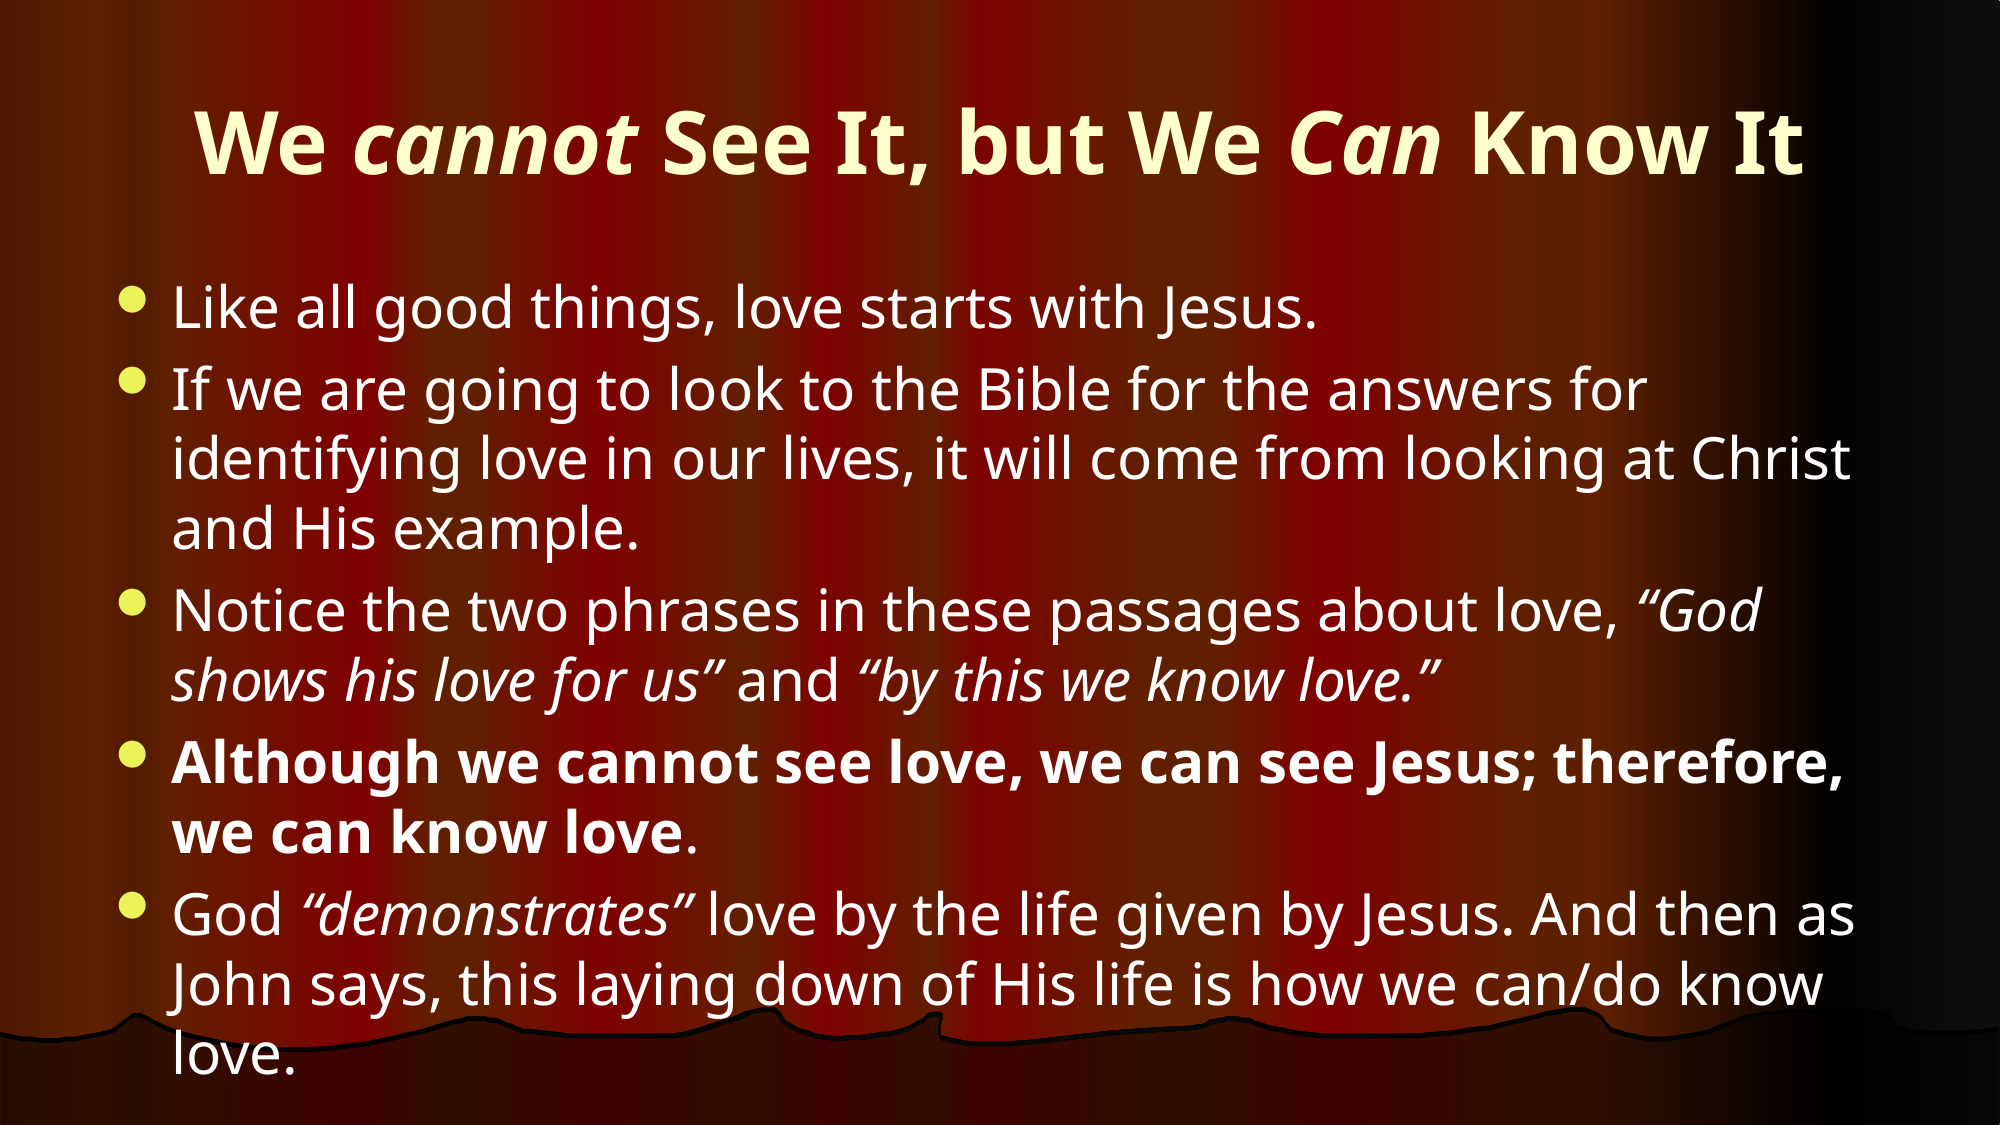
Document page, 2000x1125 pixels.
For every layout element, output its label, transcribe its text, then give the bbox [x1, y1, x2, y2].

title We cannot See It, but We Can Know It [99, 45, 1900, 233]
list Like all good things, love starts with Jesus. If we are going to look to the Bible for the answers for identifying love in our lives, it will come from looking at Christ and His example. Notice the two phrases in these passages about love, “God shows his love for us” and “by this we know love.” Although we cannot see love, we can see Jesus; therefore, we can know love. God “demonstrates” love by the life given by Jesus. And then as John says, this laying down of His life is how we can/do know love. [99, 262, 1900, 1125]
